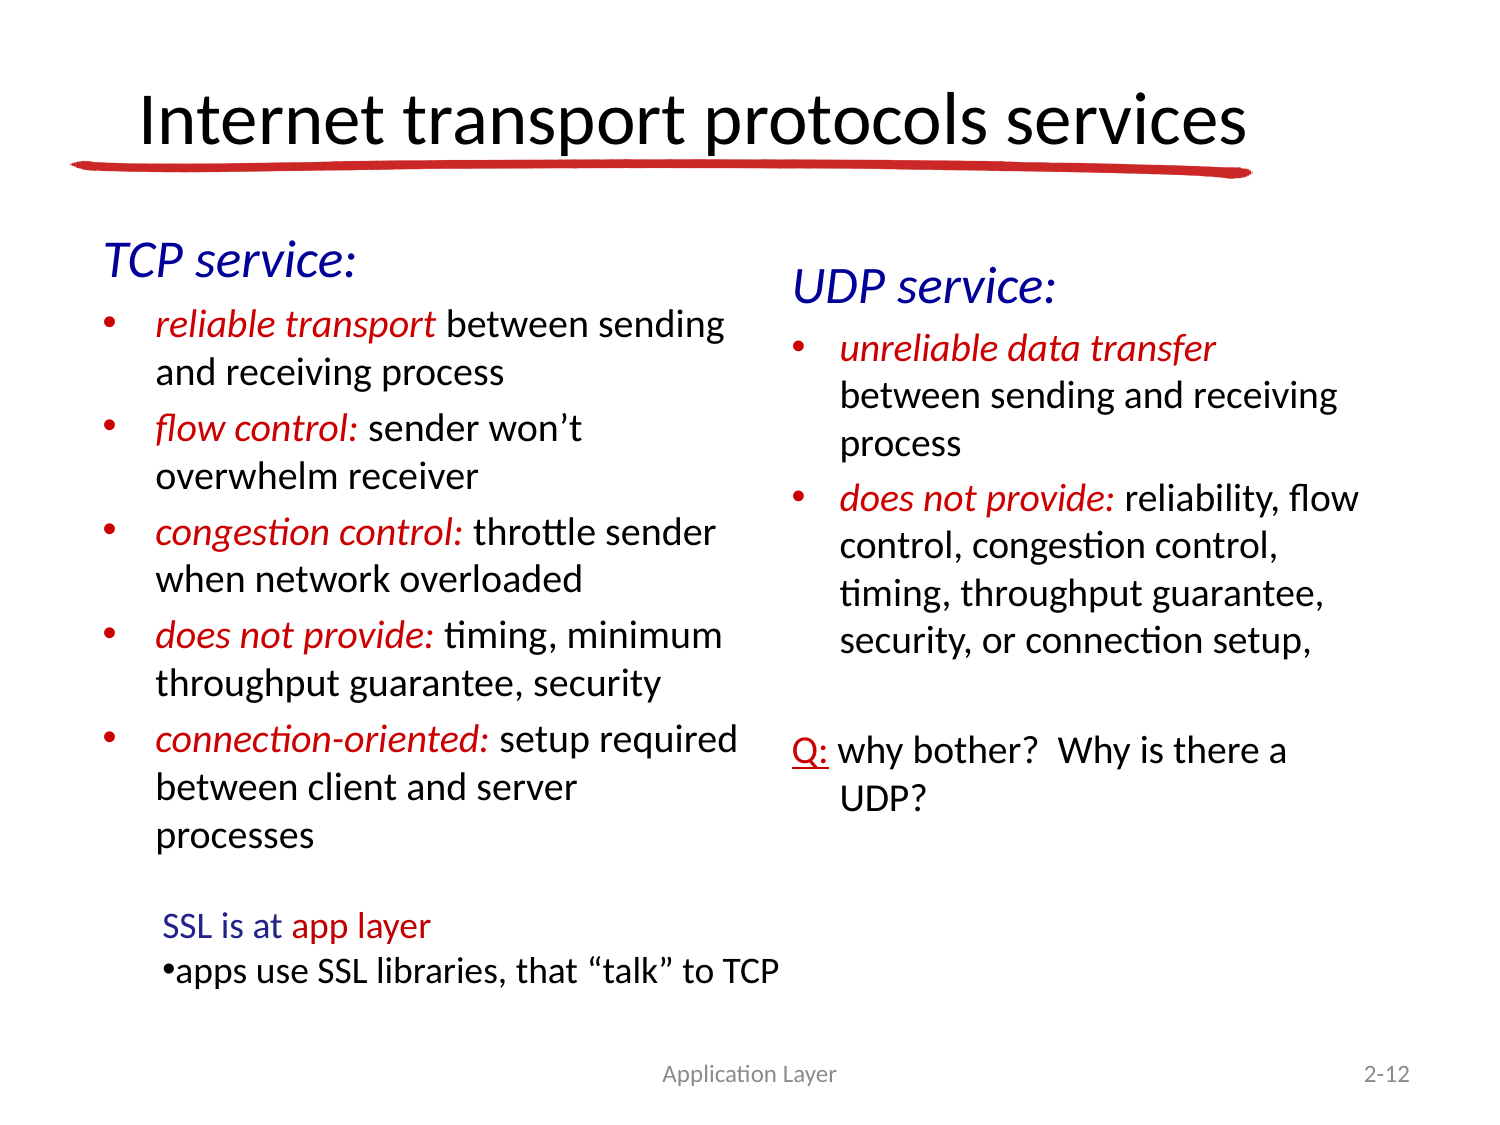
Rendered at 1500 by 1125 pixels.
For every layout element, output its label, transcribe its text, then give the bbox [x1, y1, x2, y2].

footer Application Layer [512, 1042, 988, 1103]
list UDP service: unreliable data transfer between sending and receiving process does not provide: reliability, flow control, congestion control, timing, throughput guarantee, security, or connection setup, Q: why bother? Why is there a UDP? [776, 243, 1379, 846]
text_box SSL is at app layer apps use SSL libraries, that “talk” to TCP [147, 893, 898, 999]
slide_number 2-12 [1074, 1042, 1425, 1103]
picture [65, 154, 1266, 184]
title Internet transport protocols services [56, 43, 1332, 185]
list TCP service: reliable transport between sending and receiving process flow control: sender won’t overwhelm receiver congestion control: throttle sender when network overloaded does not provide: timing, minimum throughput guarantee, security connection-oriented: setup required between client and server processes [87, 224, 760, 867]
